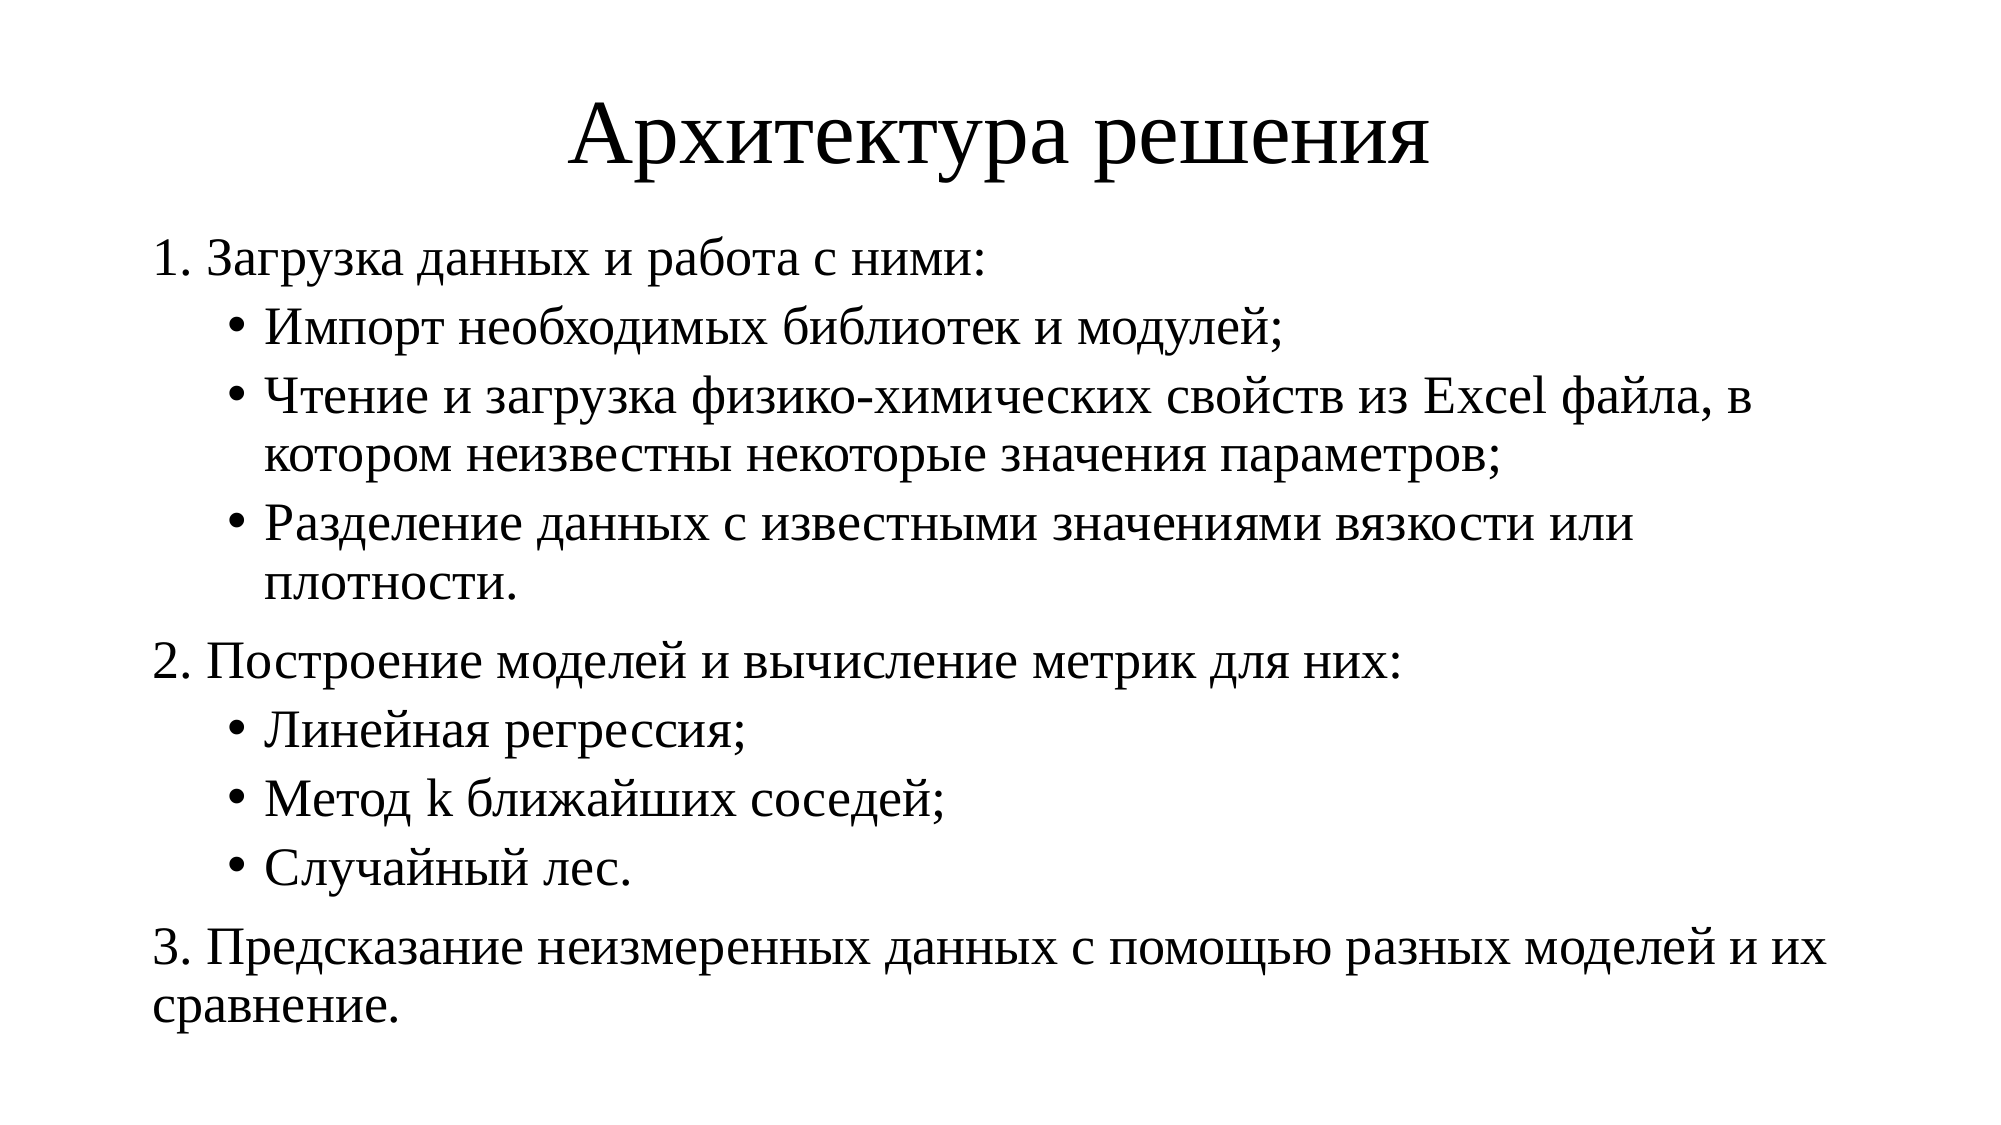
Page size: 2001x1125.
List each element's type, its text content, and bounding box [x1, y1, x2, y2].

list 1. Загрузка данных и работа с ними: Импорт необходимых библиотек и модулей; Чтение и загрузка физико-химических свойств из Excel файла, в котором неизвестны некоторые значения параметров; Разделение данных с известными значениями вязкости или плотности. 2. Построение моделей и вычисление метрик для них: Линейная регрессия; Метод k ближайших соседей; Случайный лес. 3. Предсказание неизмеренных данных с помощью разных моделей и их сравнение. [137, 244, 1863, 1038]
title Архитектура решения [137, 25, 1863, 244]
